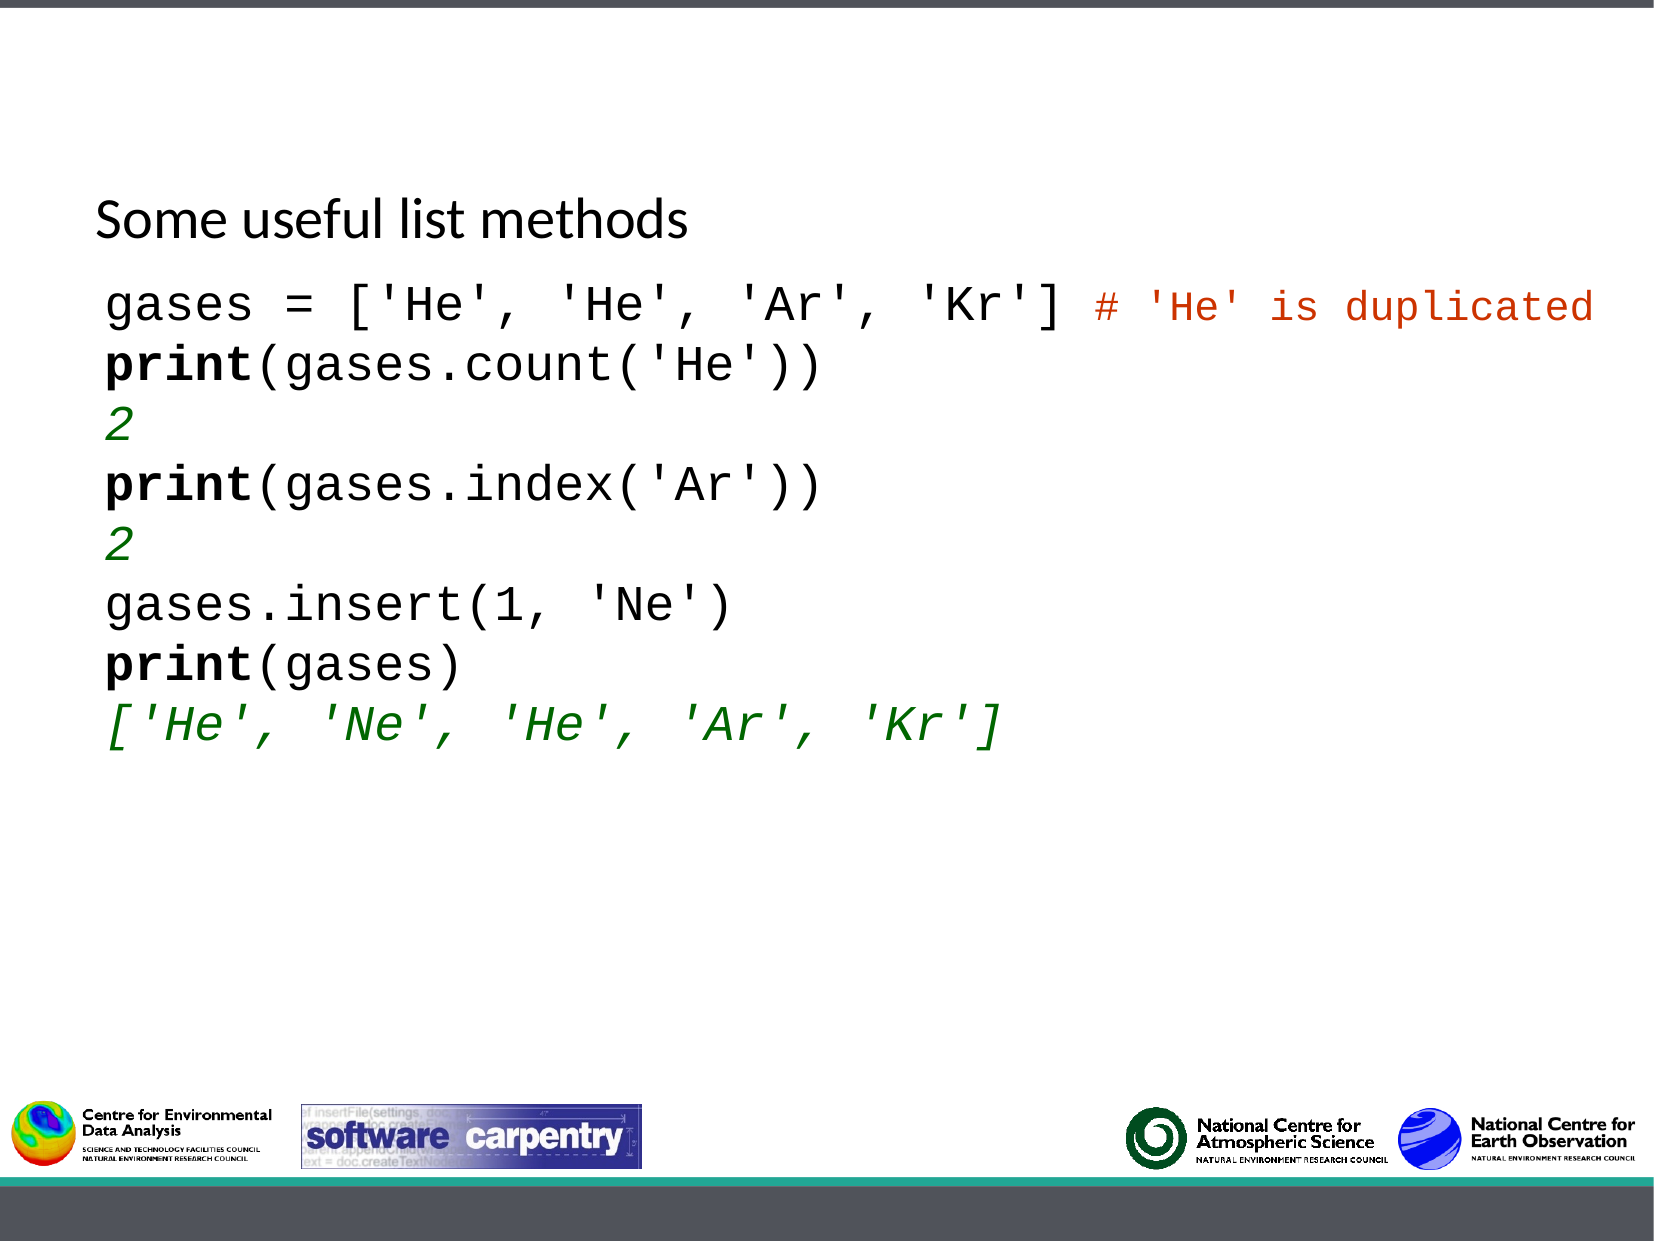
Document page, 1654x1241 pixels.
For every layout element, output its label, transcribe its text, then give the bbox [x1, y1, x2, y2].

picture [0, 0, 1654, 1241]
text_box gases = ['He', 'He', 'Ar', 'Kr'] # 'He' is duplicated print(gases.count('He')) 2 print(gases.index('Ar')) 2 gases.insert(1, 'Ne') print(gases) ['He', 'Ne', 'He', 'Ar', 'Kr'] [89, 263, 1512, 1065]
text_box Some useful list methods [80, 138, 854, 258]
